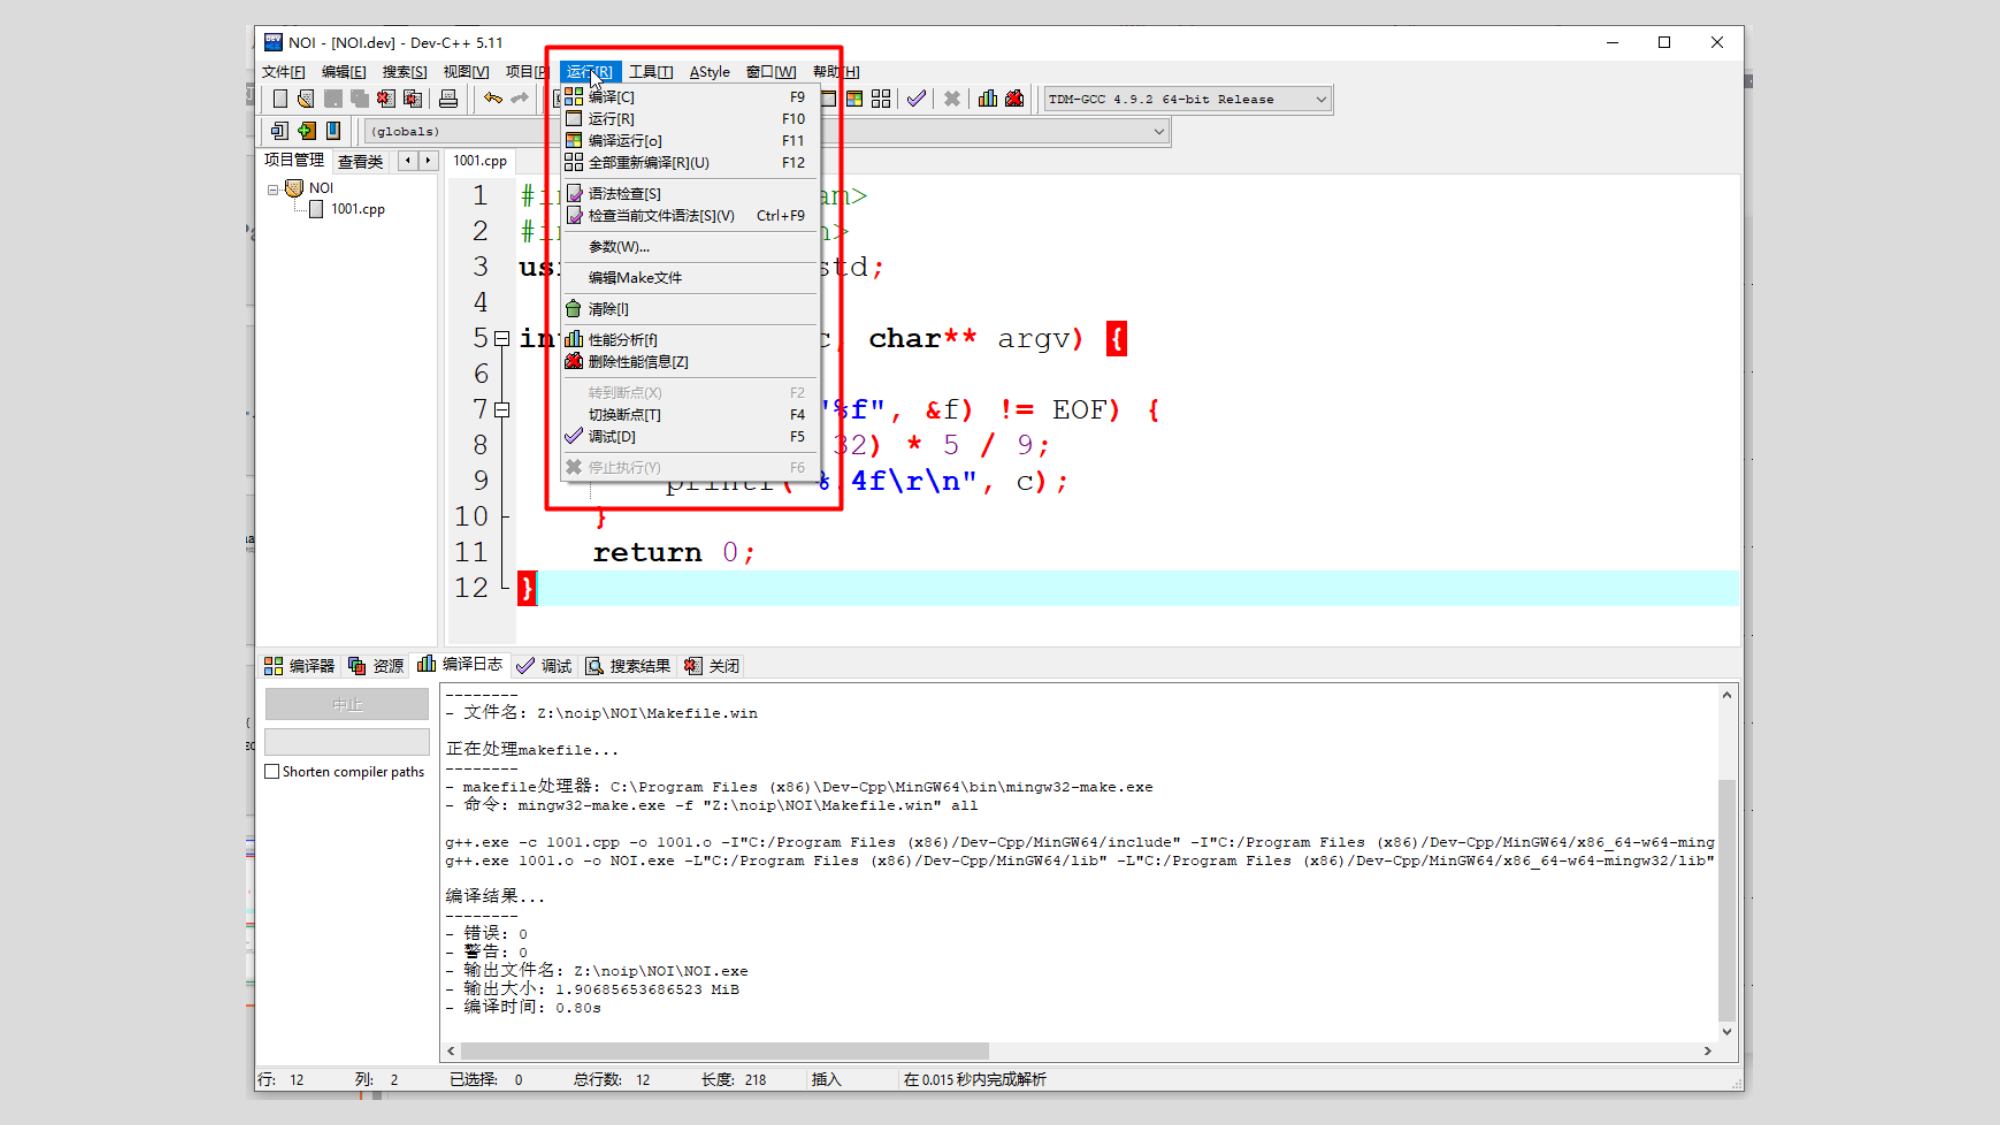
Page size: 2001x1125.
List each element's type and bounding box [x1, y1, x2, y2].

picture [246, 25, 1753, 1100]
